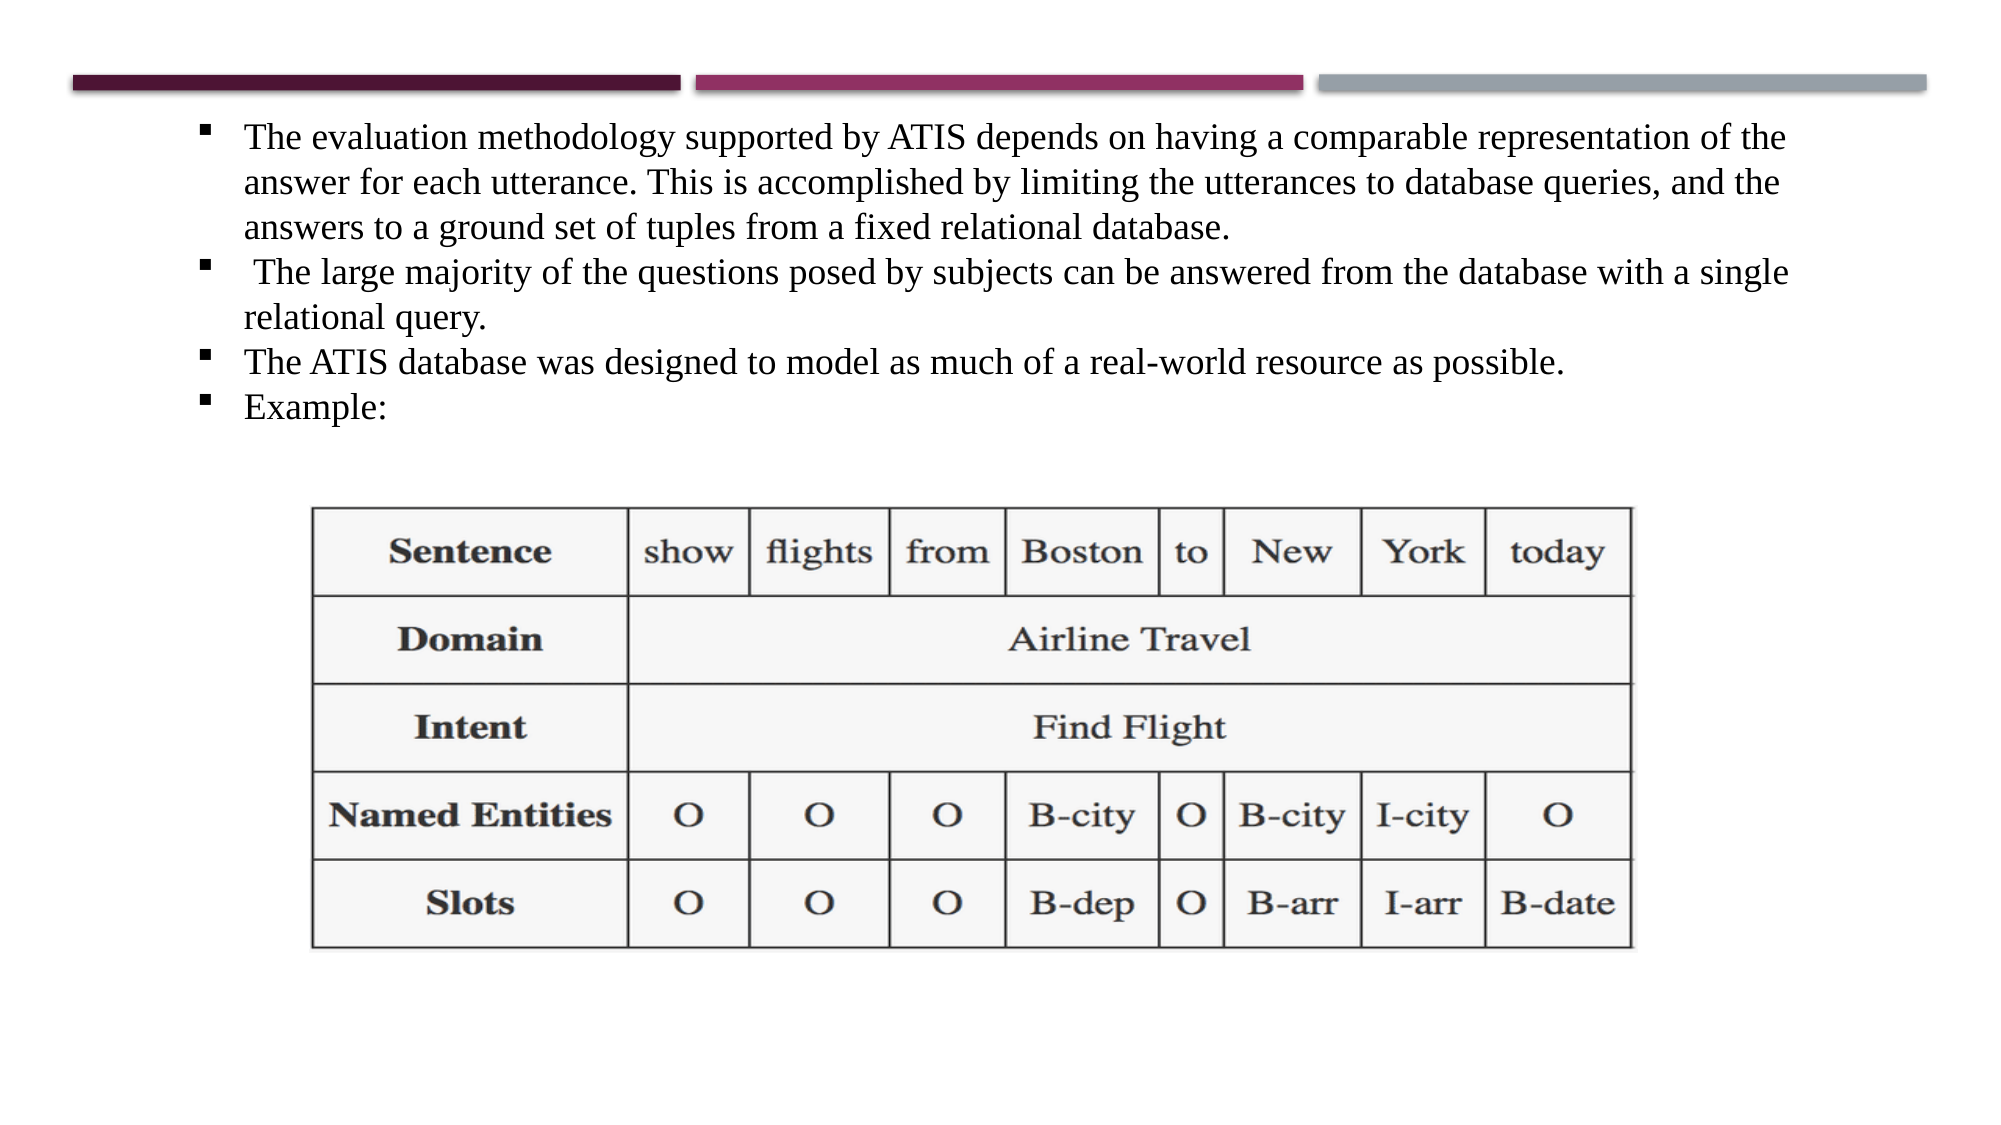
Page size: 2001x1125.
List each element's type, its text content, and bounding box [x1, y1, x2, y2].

picture [309, 504, 1639, 954]
text_box The evaluation methodology supported by ATIS depends on having a comparable representation of the answer for each utterance. This is accomplished by limiting the utterances to database queries, and the answers to a ground set of tuples from a fixed relational database. The large majority of the questions posed by subjects can be answered from the database with a single relational query. The ATIS database was designed to model as much of a real-world resource as possible. Example: [182, 104, 1879, 480]
